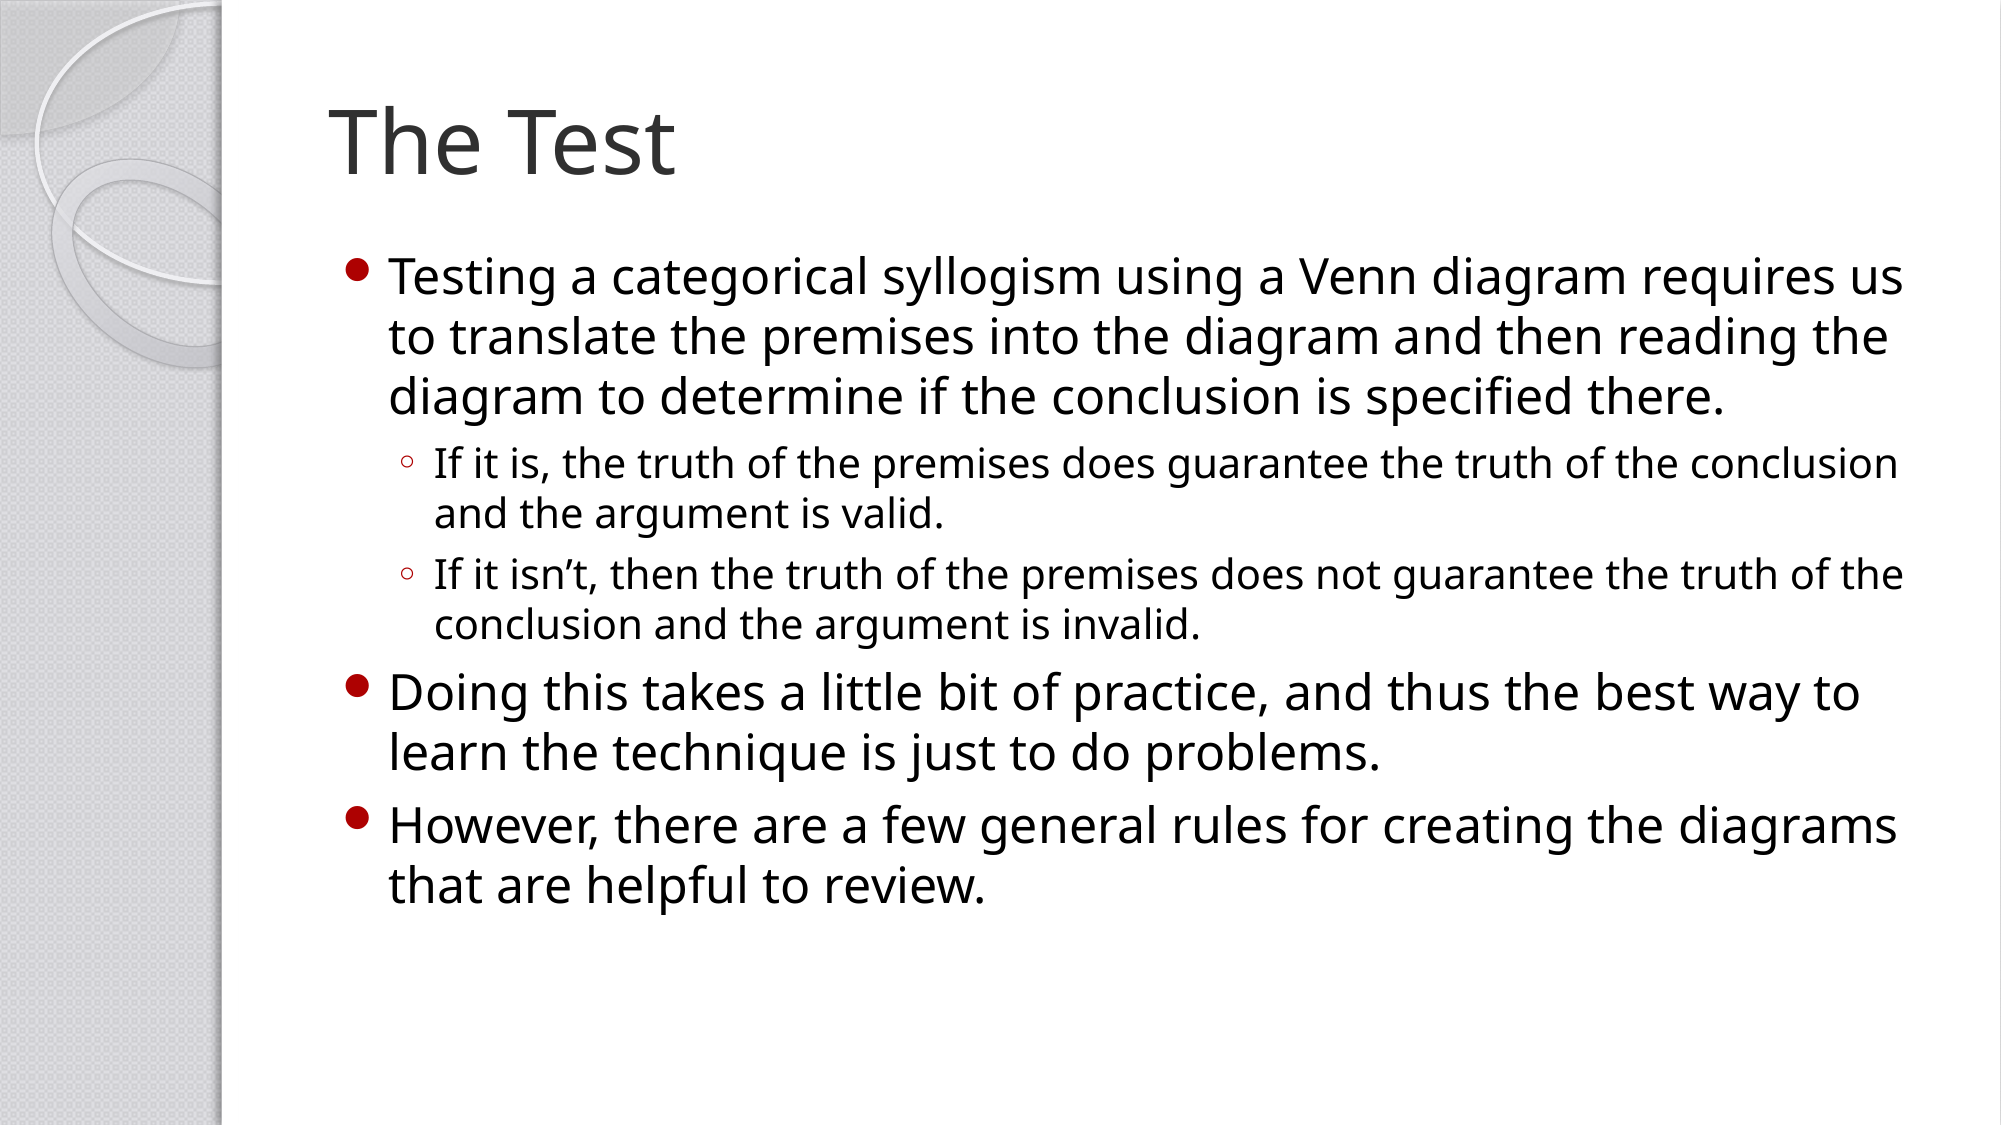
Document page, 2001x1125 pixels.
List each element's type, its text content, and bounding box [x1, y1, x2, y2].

list Testing a categorical syllogism using a Venn diagram requires us to translate the premises into the diagram and then reading the diagram to determine if the conclusion is specified there. If it is, the truth of the premises does guarantee the truth of the conclusion and the argument is valid. If it isn’t, then the truth of the premises does not guarantee the truth of the conclusion and the argument is invalid. Doing this takes a little bit of practice, and thus the best way to learn the technique is just to do problems. However, there are a few general rules for creating the diagrams that are helpful to review. [313, 237, 1954, 1025]
title The Test [313, 45, 1954, 233]
